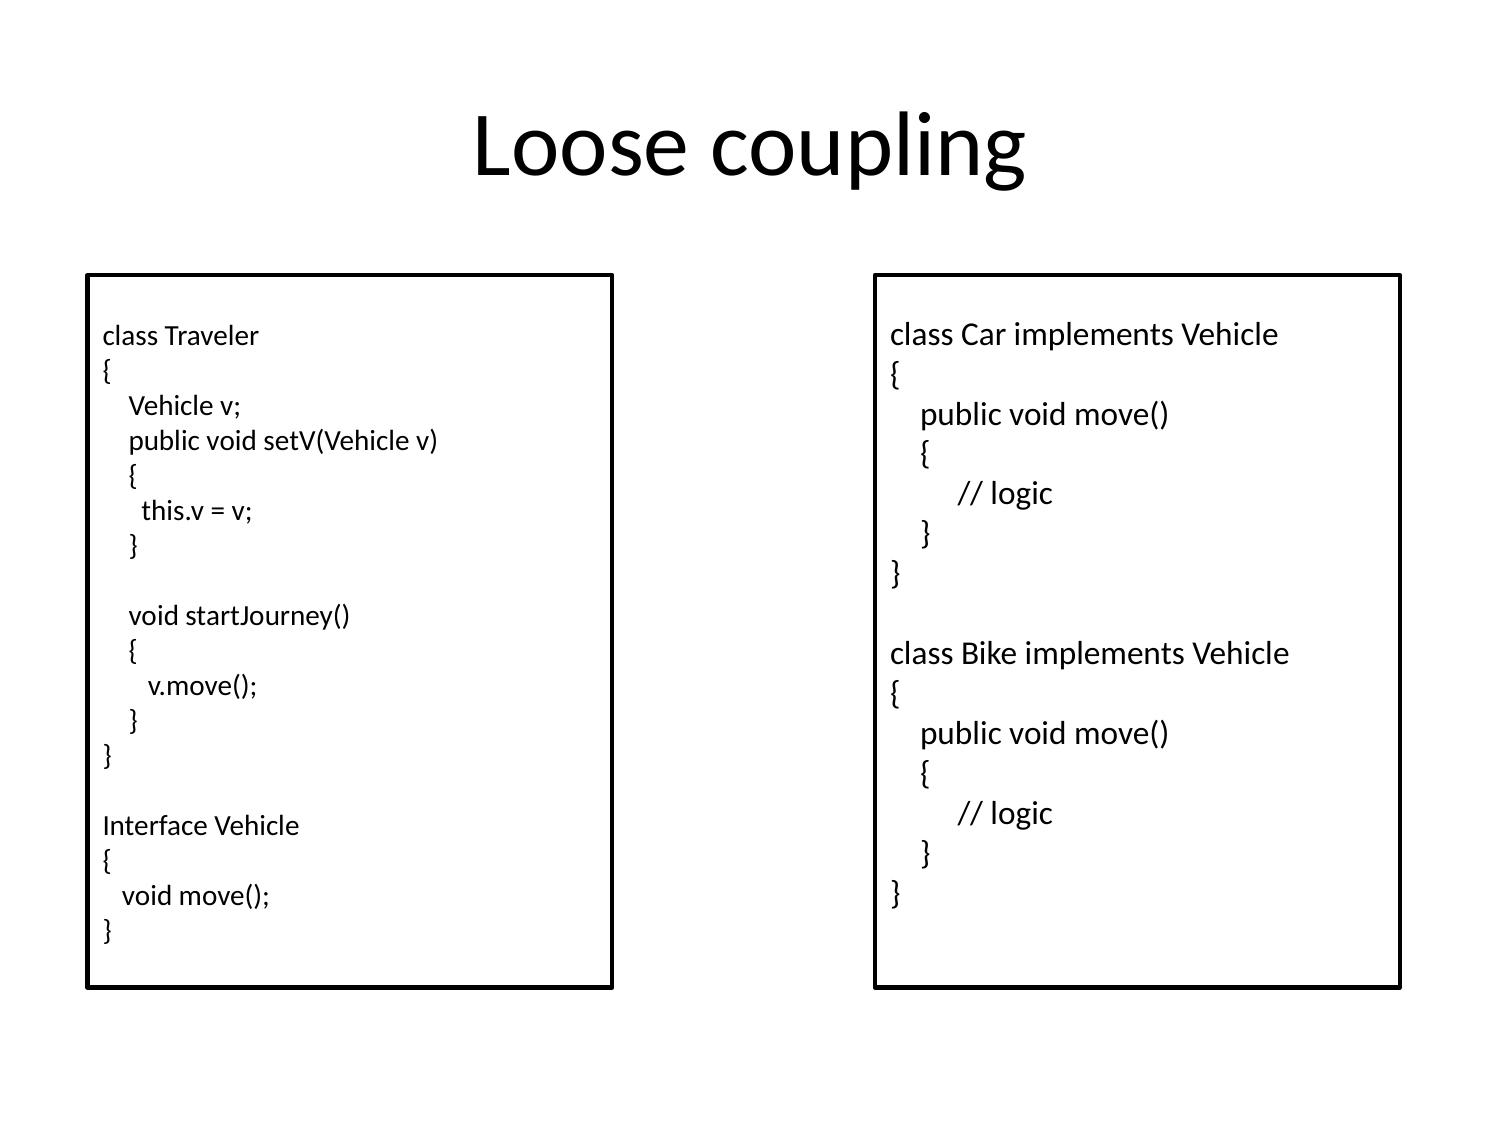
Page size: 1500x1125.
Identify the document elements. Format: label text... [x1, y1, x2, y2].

text_box class Traveler { Vehicle v; public void setV(Vehicle v) { this.v = v; } void startJourney() { v.move(); } } Interface Vehicle { void move(); } [87, 275, 613, 988]
title Loose coupling [75, 45, 1425, 233]
text_box class Car implements Vehicle { public void move() { // logic } } class Bike implements Vehicle { public void move() { // logic } } [874, 275, 1400, 988]
